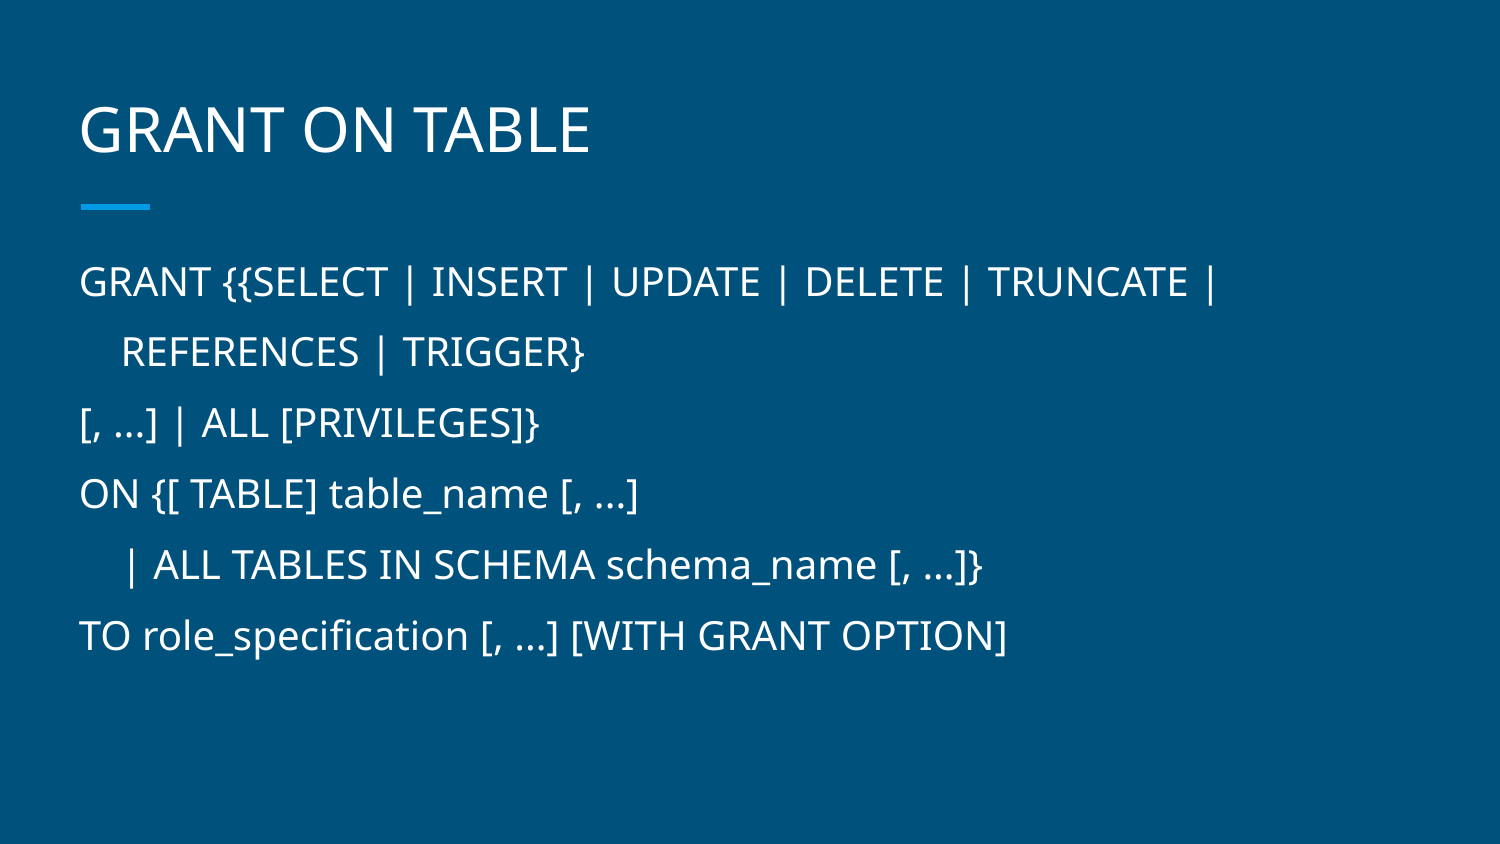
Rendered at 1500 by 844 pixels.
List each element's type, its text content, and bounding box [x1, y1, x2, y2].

list GRANT {{SELECT | INSERT | UPDATE | DELETE | TRUNCATE | REFERENCES | TRIGGER} [, ...] | ALL [PRIVILEGES]} ON {[ TABLE] table_name [, ...] | ALL TABLES IN SCHEMA schema_name [, ...]} TO role_specification [, ...] [WITH GRANT OPTION] [63, 244, 1437, 750]
title GRANT ON TABLE [63, 75, 1437, 188]
